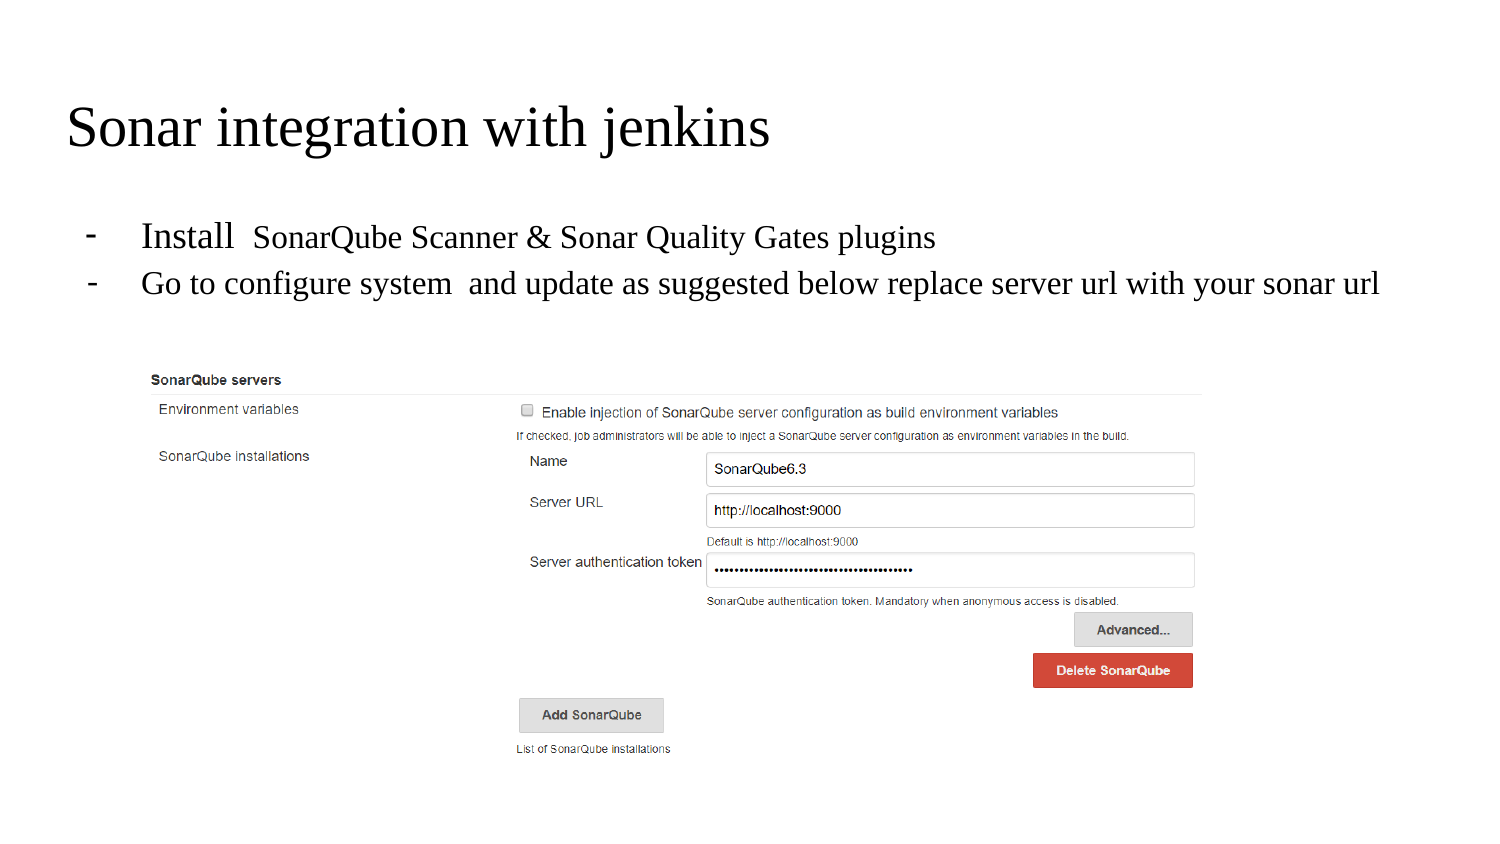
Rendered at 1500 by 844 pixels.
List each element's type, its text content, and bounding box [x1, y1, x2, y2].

picture [136, 367, 1202, 770]
list Install SonarQube Scanner & Sonar Quality Gates plugins Go to configure system and update as suggested below replace server url with your sonar url [51, 189, 1433, 770]
title Sonar integration with jenkins [51, 72, 1449, 167]
